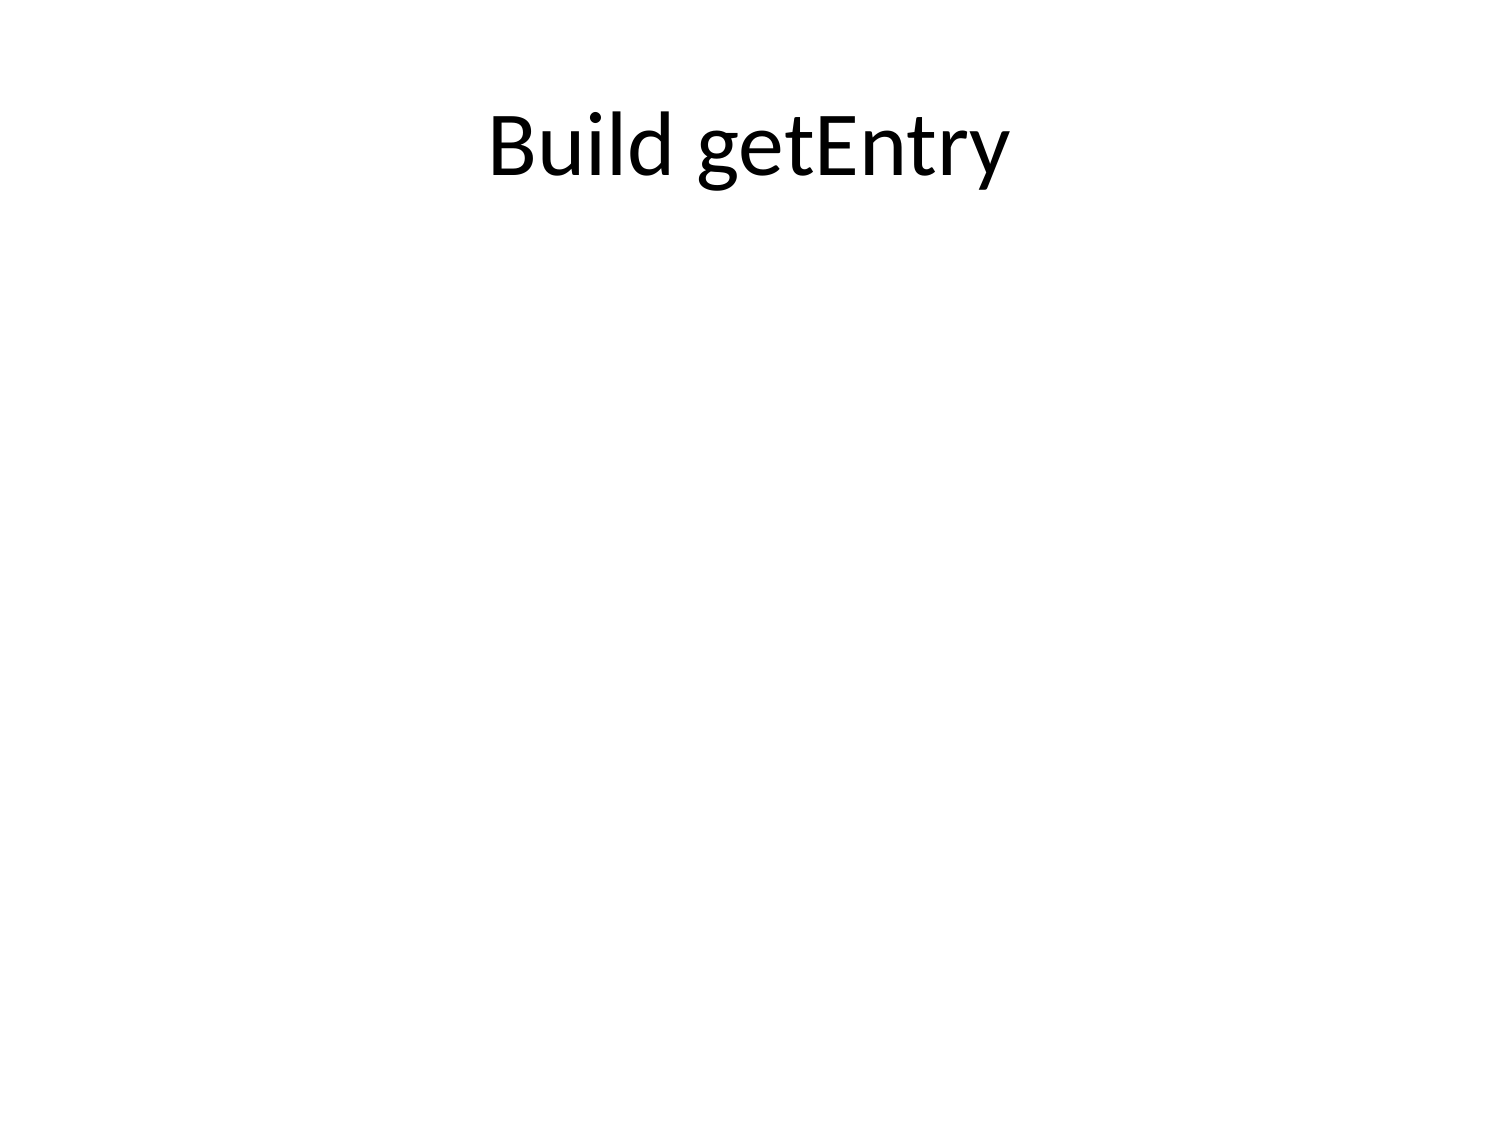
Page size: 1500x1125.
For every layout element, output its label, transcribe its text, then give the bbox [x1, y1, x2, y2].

title Build getEntry [75, 45, 1425, 233]
